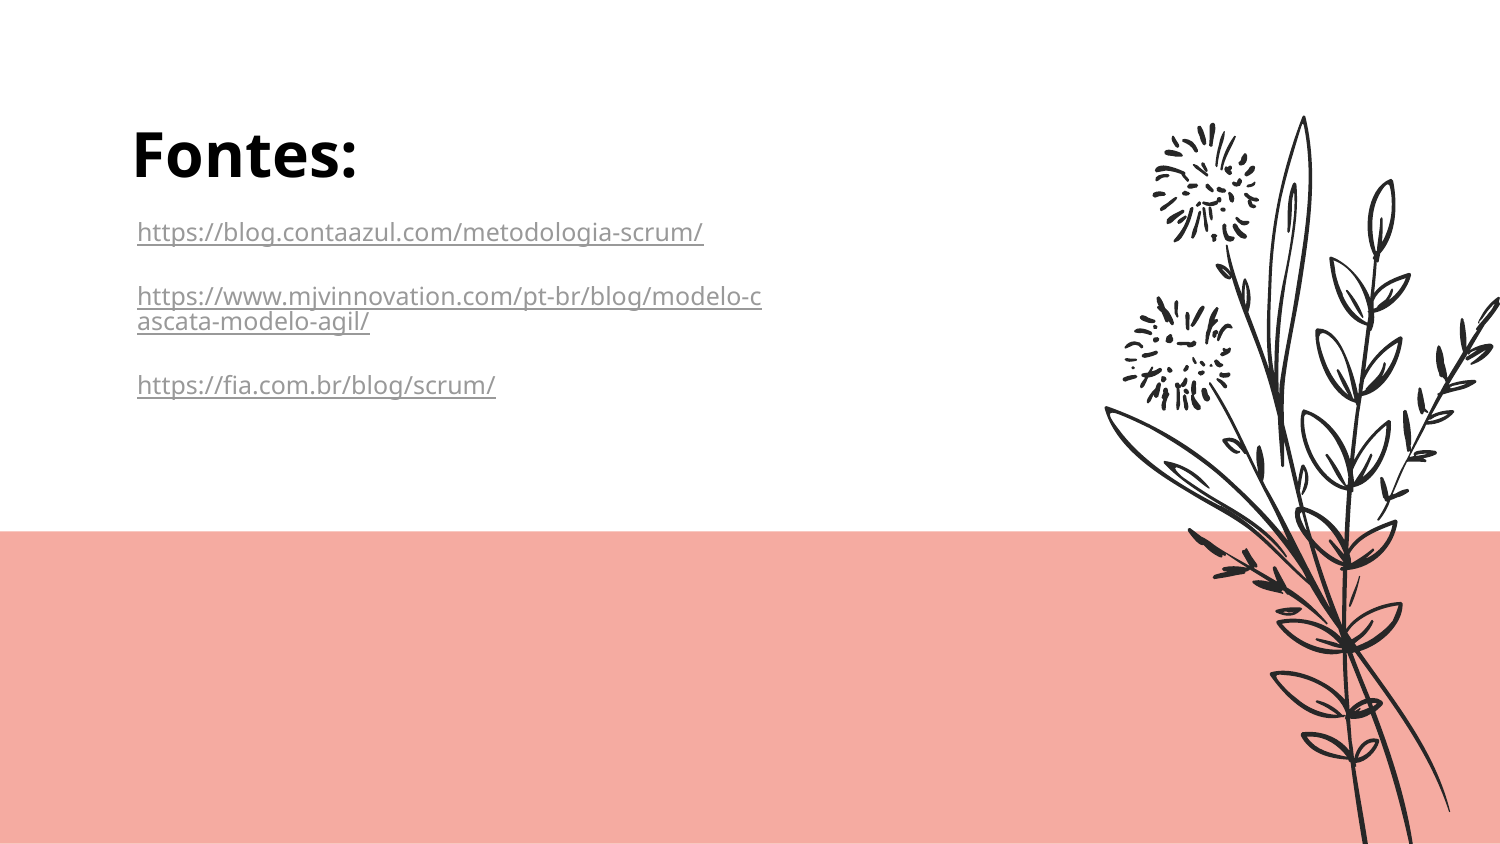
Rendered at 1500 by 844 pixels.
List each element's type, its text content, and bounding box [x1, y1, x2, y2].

title Fontes: [116, 63, 598, 242]
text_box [1103, 115, 1500, 844]
subtitle https://blog.contaazul.com/metodologia-scrum/ https://www.mjvinnovation.com/pt-br/blog/modelo-cascata-modelo-agil/ https://fia.com.br/blog/scrum/ [122, 201, 790, 491]
